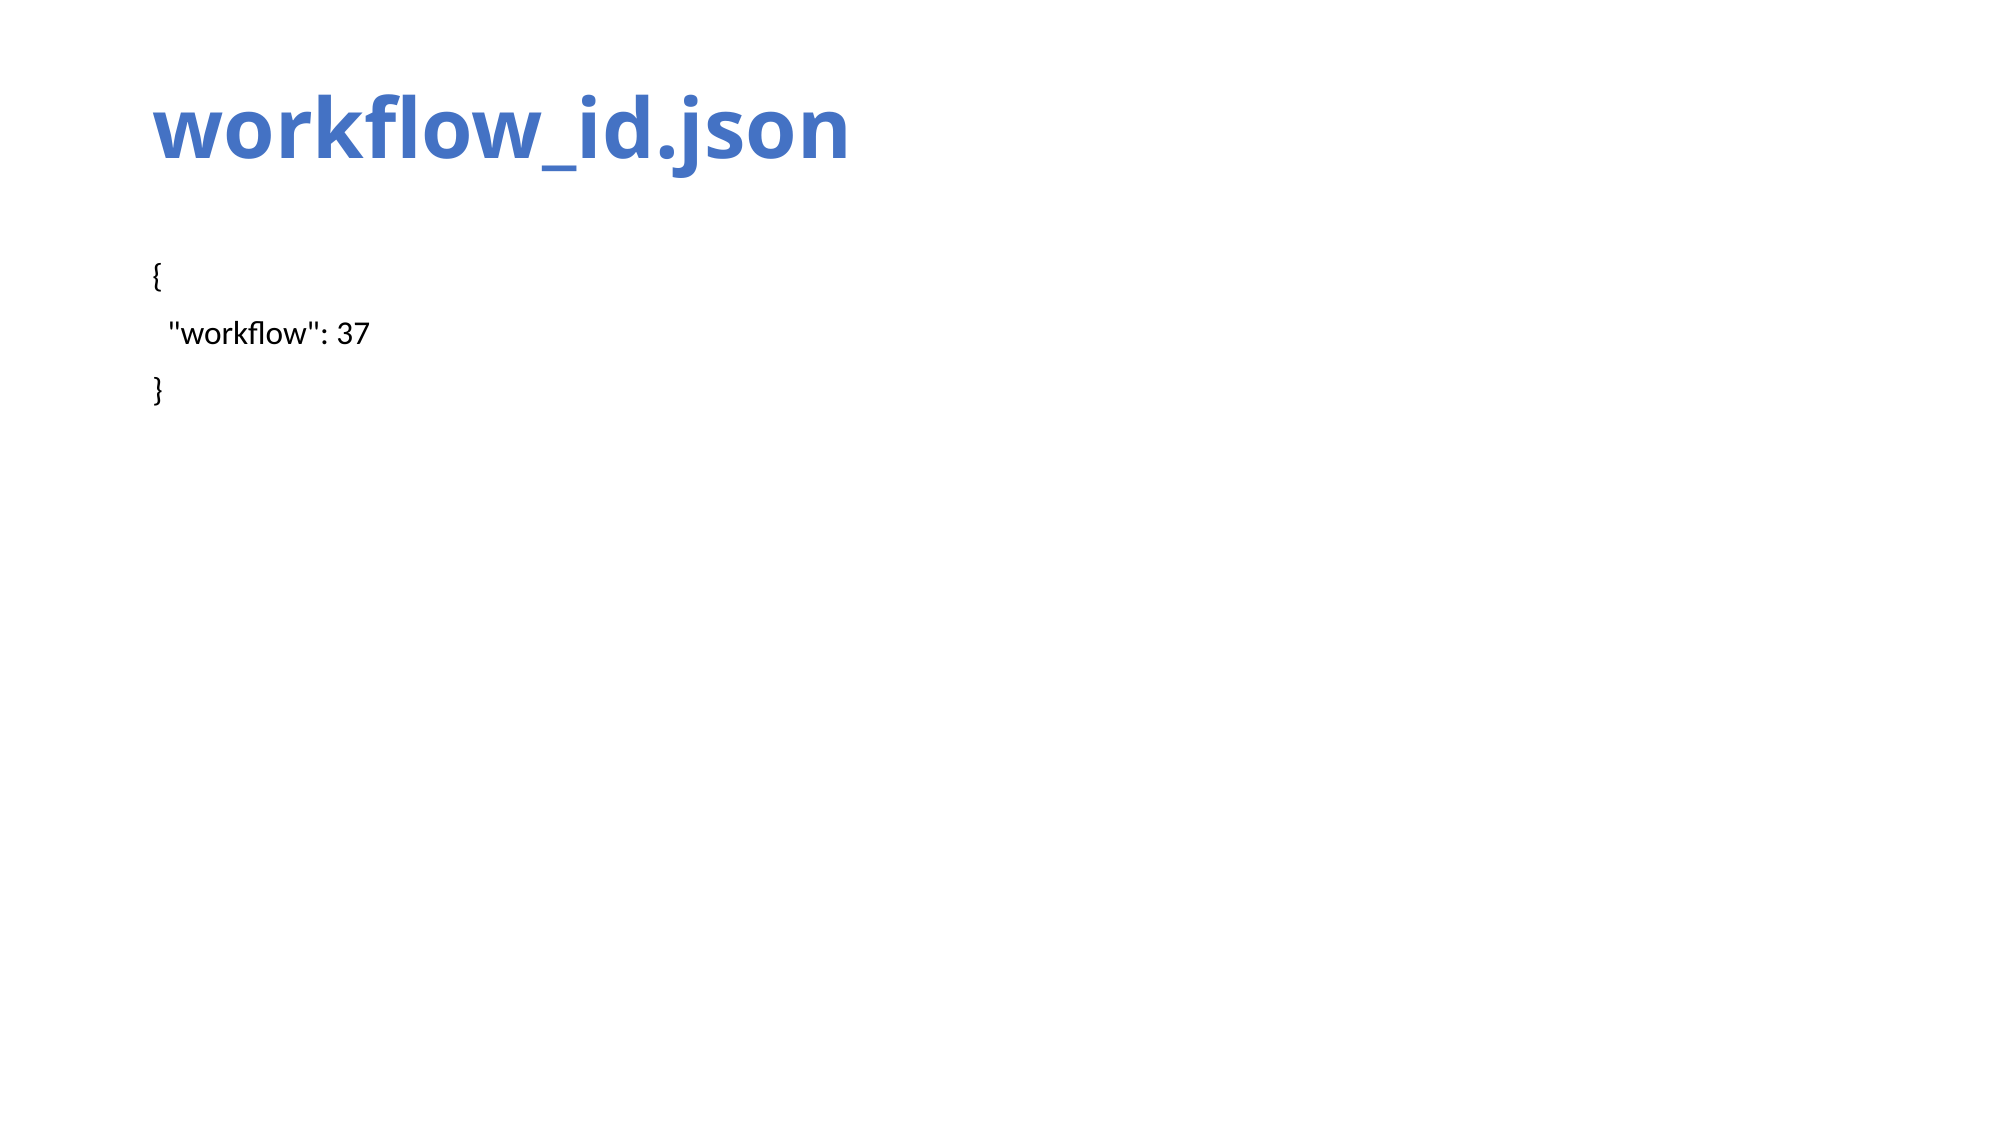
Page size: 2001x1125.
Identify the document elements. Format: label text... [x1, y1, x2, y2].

title workflow_id.json [137, 59, 1863, 204]
list { "workflow": 37 } [137, 251, 1863, 966]
